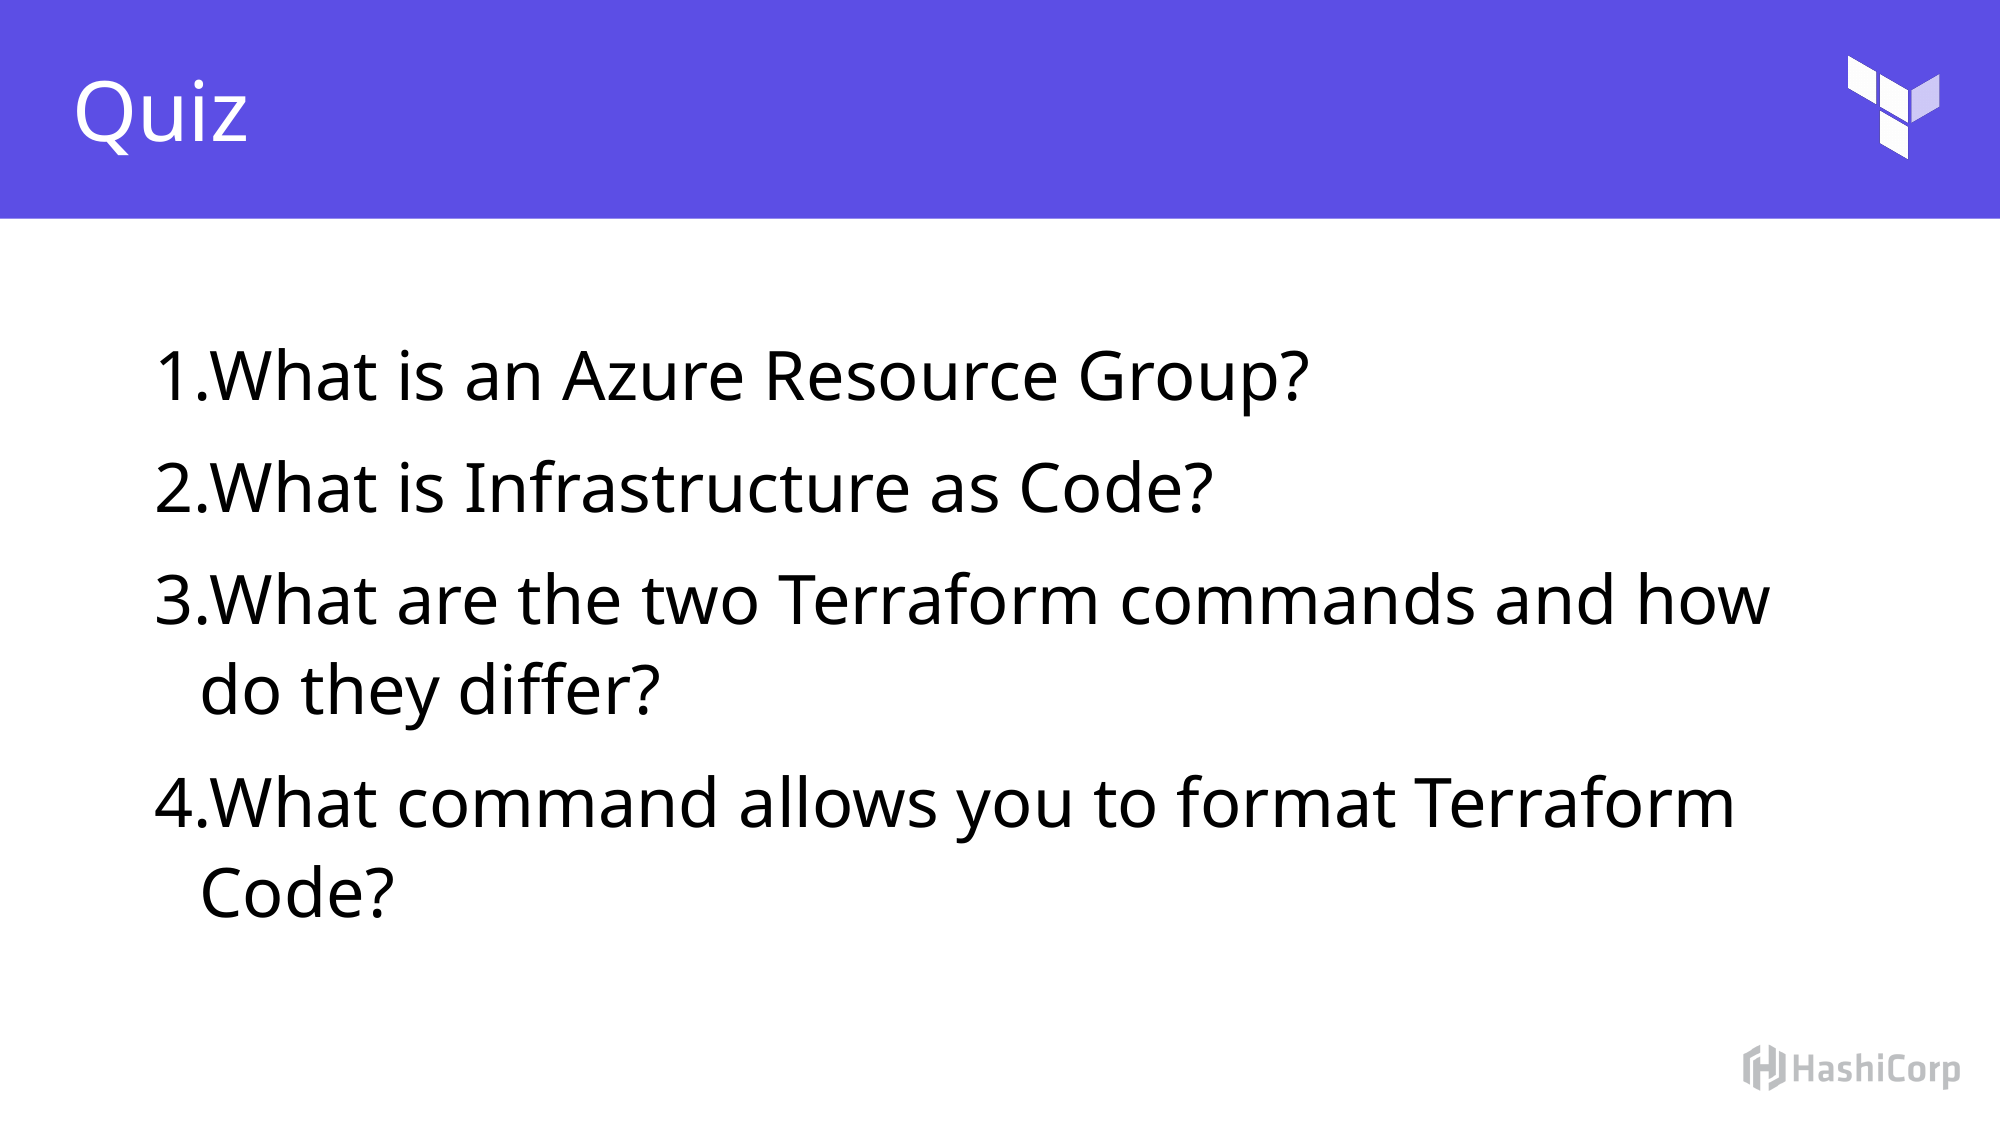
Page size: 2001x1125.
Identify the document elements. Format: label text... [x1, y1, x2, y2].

picture [1848, 55, 1940, 161]
list What is an Azure Resource Group? What is Infrastructure as Code? What are the two Terraform commands and how do they differ? What command allows you to format Terraform Code? [145, 315, 1855, 942]
title Quiz [63, 29, 1796, 187]
